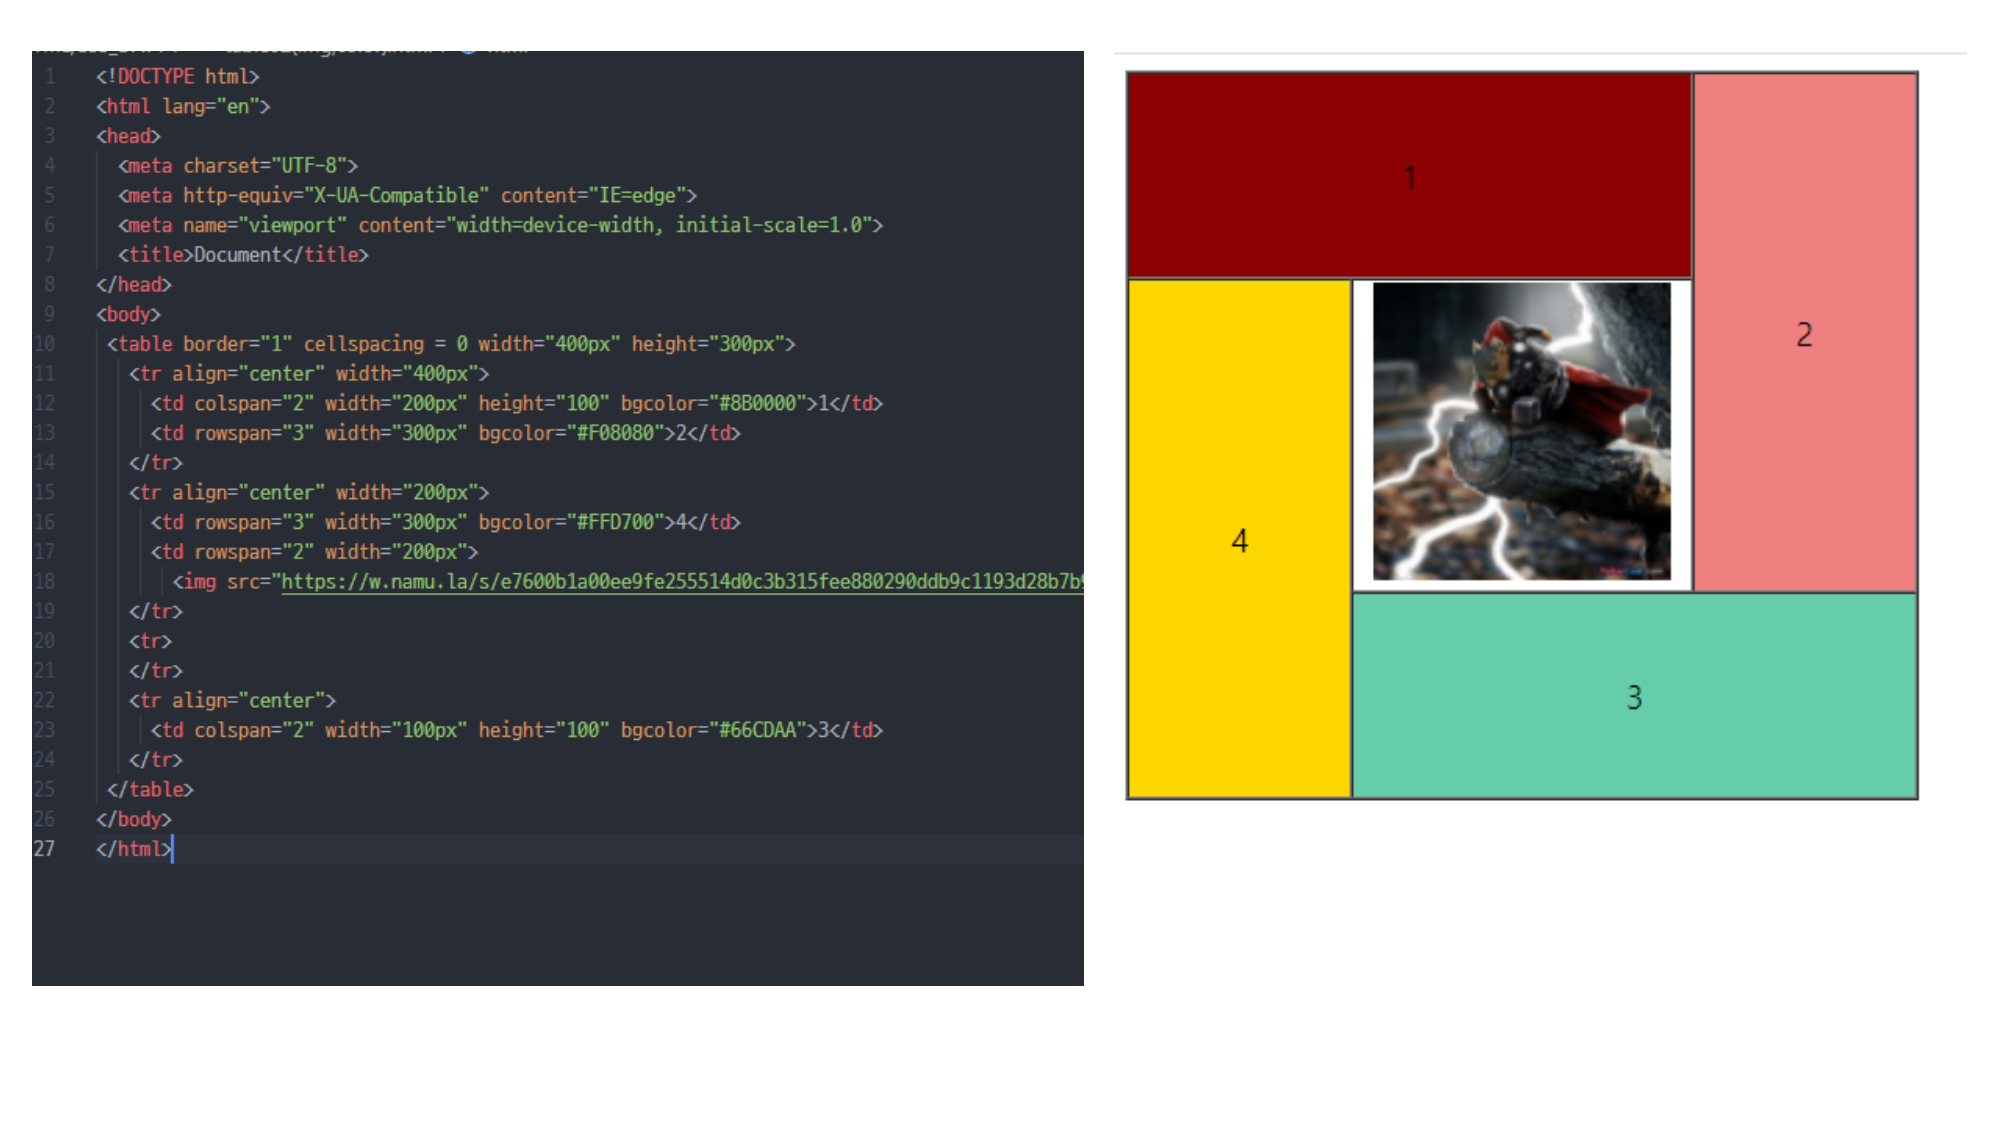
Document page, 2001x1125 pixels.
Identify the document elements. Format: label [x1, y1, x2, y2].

picture [32, 51, 1084, 986]
picture [1113, 51, 1967, 908]
